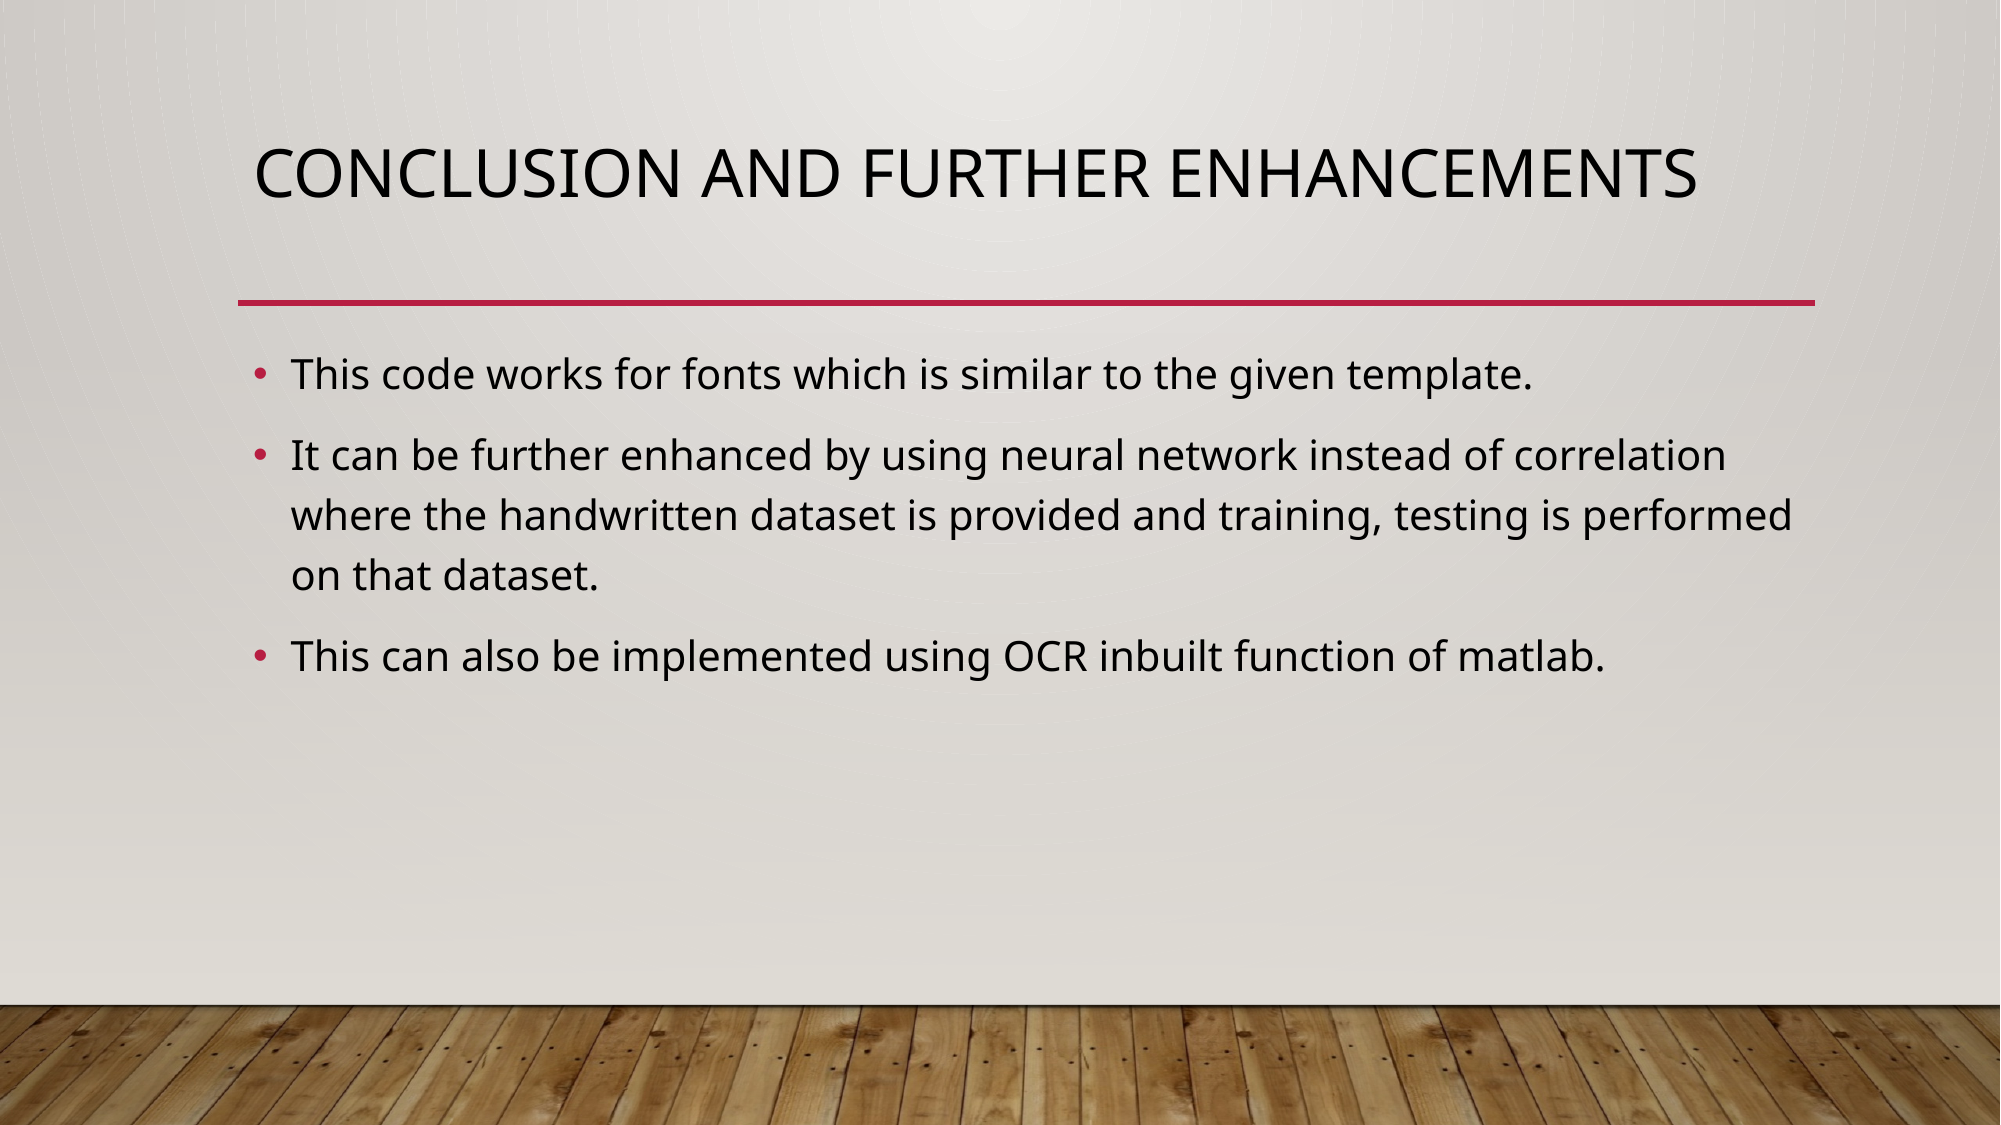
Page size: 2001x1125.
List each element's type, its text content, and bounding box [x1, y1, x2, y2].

picture [0, 1005, 2000, 1125]
list This code works for fonts which is similar to the given template. It can be further enhanced by using neural network instead of correlation where the handwritten dataset is provided and training, testing is performed on that dataset. This can also be implemented using OCR inbuilt function of matlab. [238, 330, 1814, 897]
title Conclusion and further enhancements [238, 131, 1814, 305]
